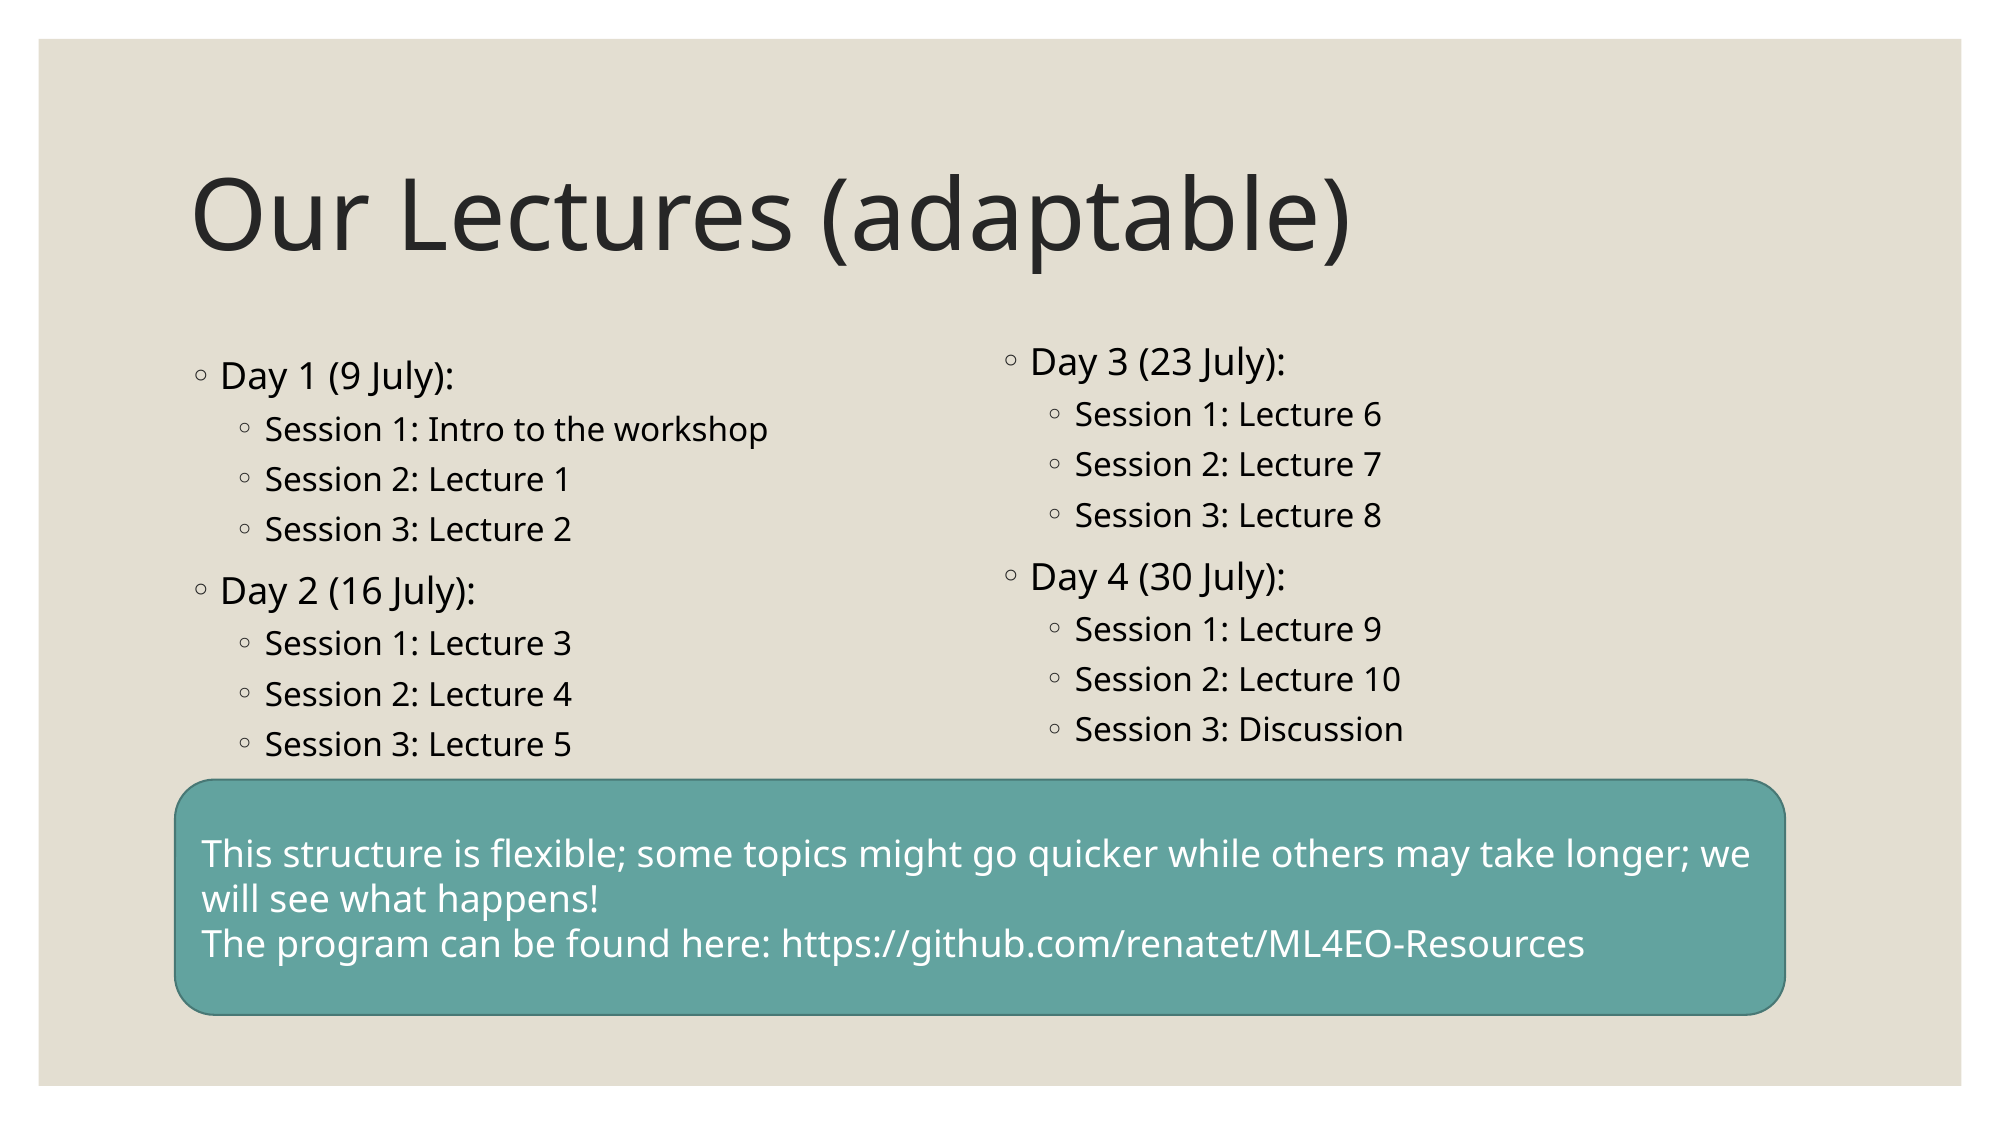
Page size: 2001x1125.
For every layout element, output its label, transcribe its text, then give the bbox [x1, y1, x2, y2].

text_box Day 3 (23 July): Session 1: Lecture 6 Session 2: Lecture 7 Session 3: Lecture 8 Day 4 (30 July): Session 1: Lecture 9 Session 2: Lecture 10 Session 3: Discussion [985, 330, 1758, 780]
title Our Lectures (adaptable) [174, 105, 1825, 331]
text_box This structure is flexible; some topics might go quicker while others may take longer; we will see what happens! The program can be found here: https://github.com/renatet/ML4EO-Resources [173, 778, 1787, 1016]
list Day 1 (9 July): Session 1: Intro to the workshop Session 2: Lecture 1 Session 3: Lecture 2 Day 2 (16 July): Session 1: Lecture 3 Session 2: Lecture 4 Session 3: Lecture 5 [174, 345, 948, 809]
